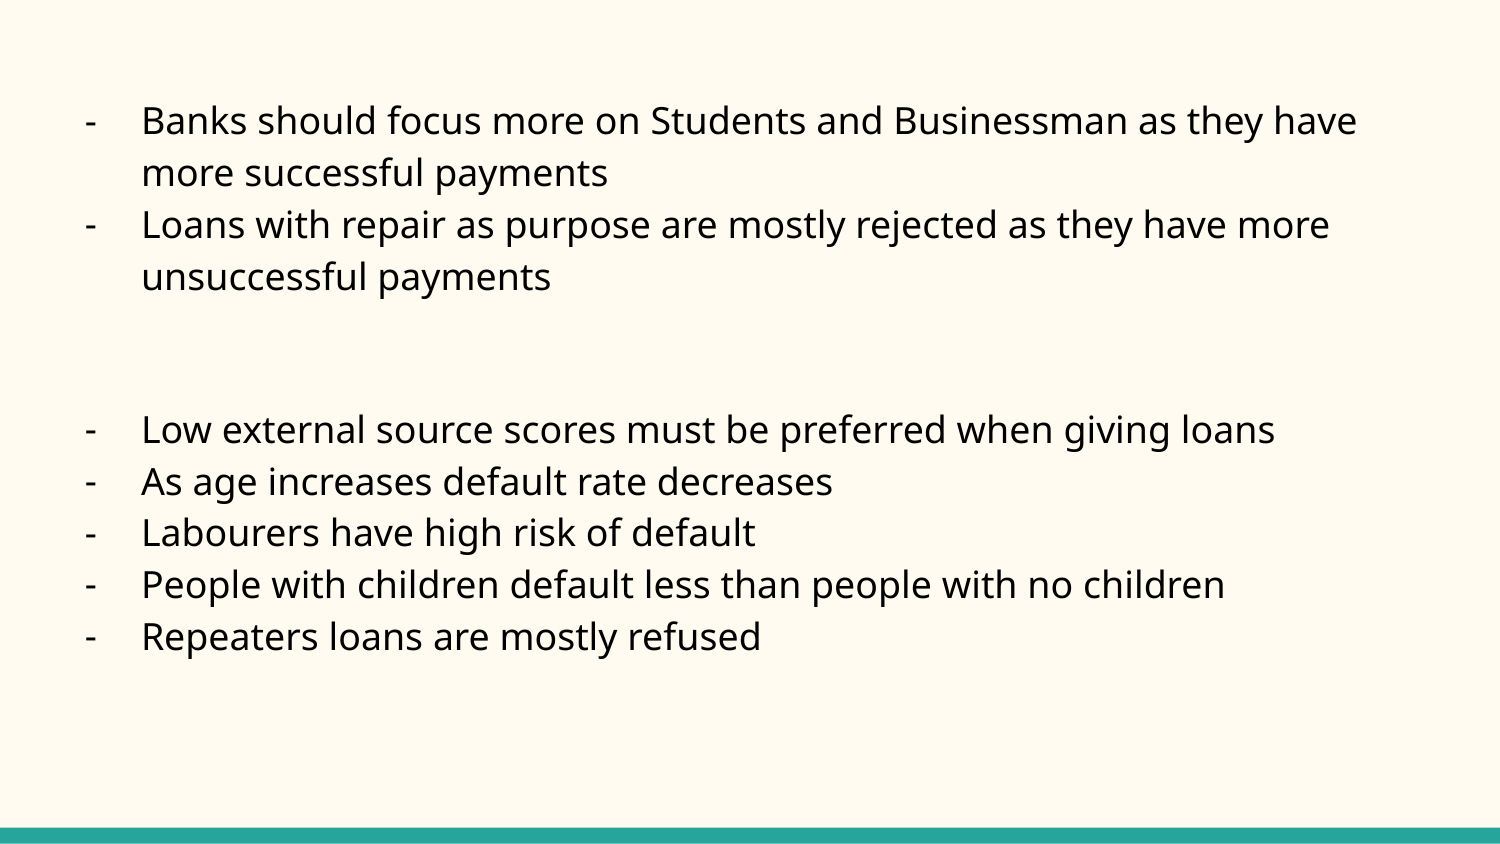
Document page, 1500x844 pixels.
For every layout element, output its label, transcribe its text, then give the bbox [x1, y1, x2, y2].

list Banks should focus more on Students and Businessman as they have more successful payments Loans with repair as purpose are mostly rejected as they have more unsuccessful payments Low external source scores must be preferred when giving loans As age increases default rate decreases Labourers have high risk of default People with children default less than people with no children Repeaters loans are mostly refused [51, 75, 1449, 750]
